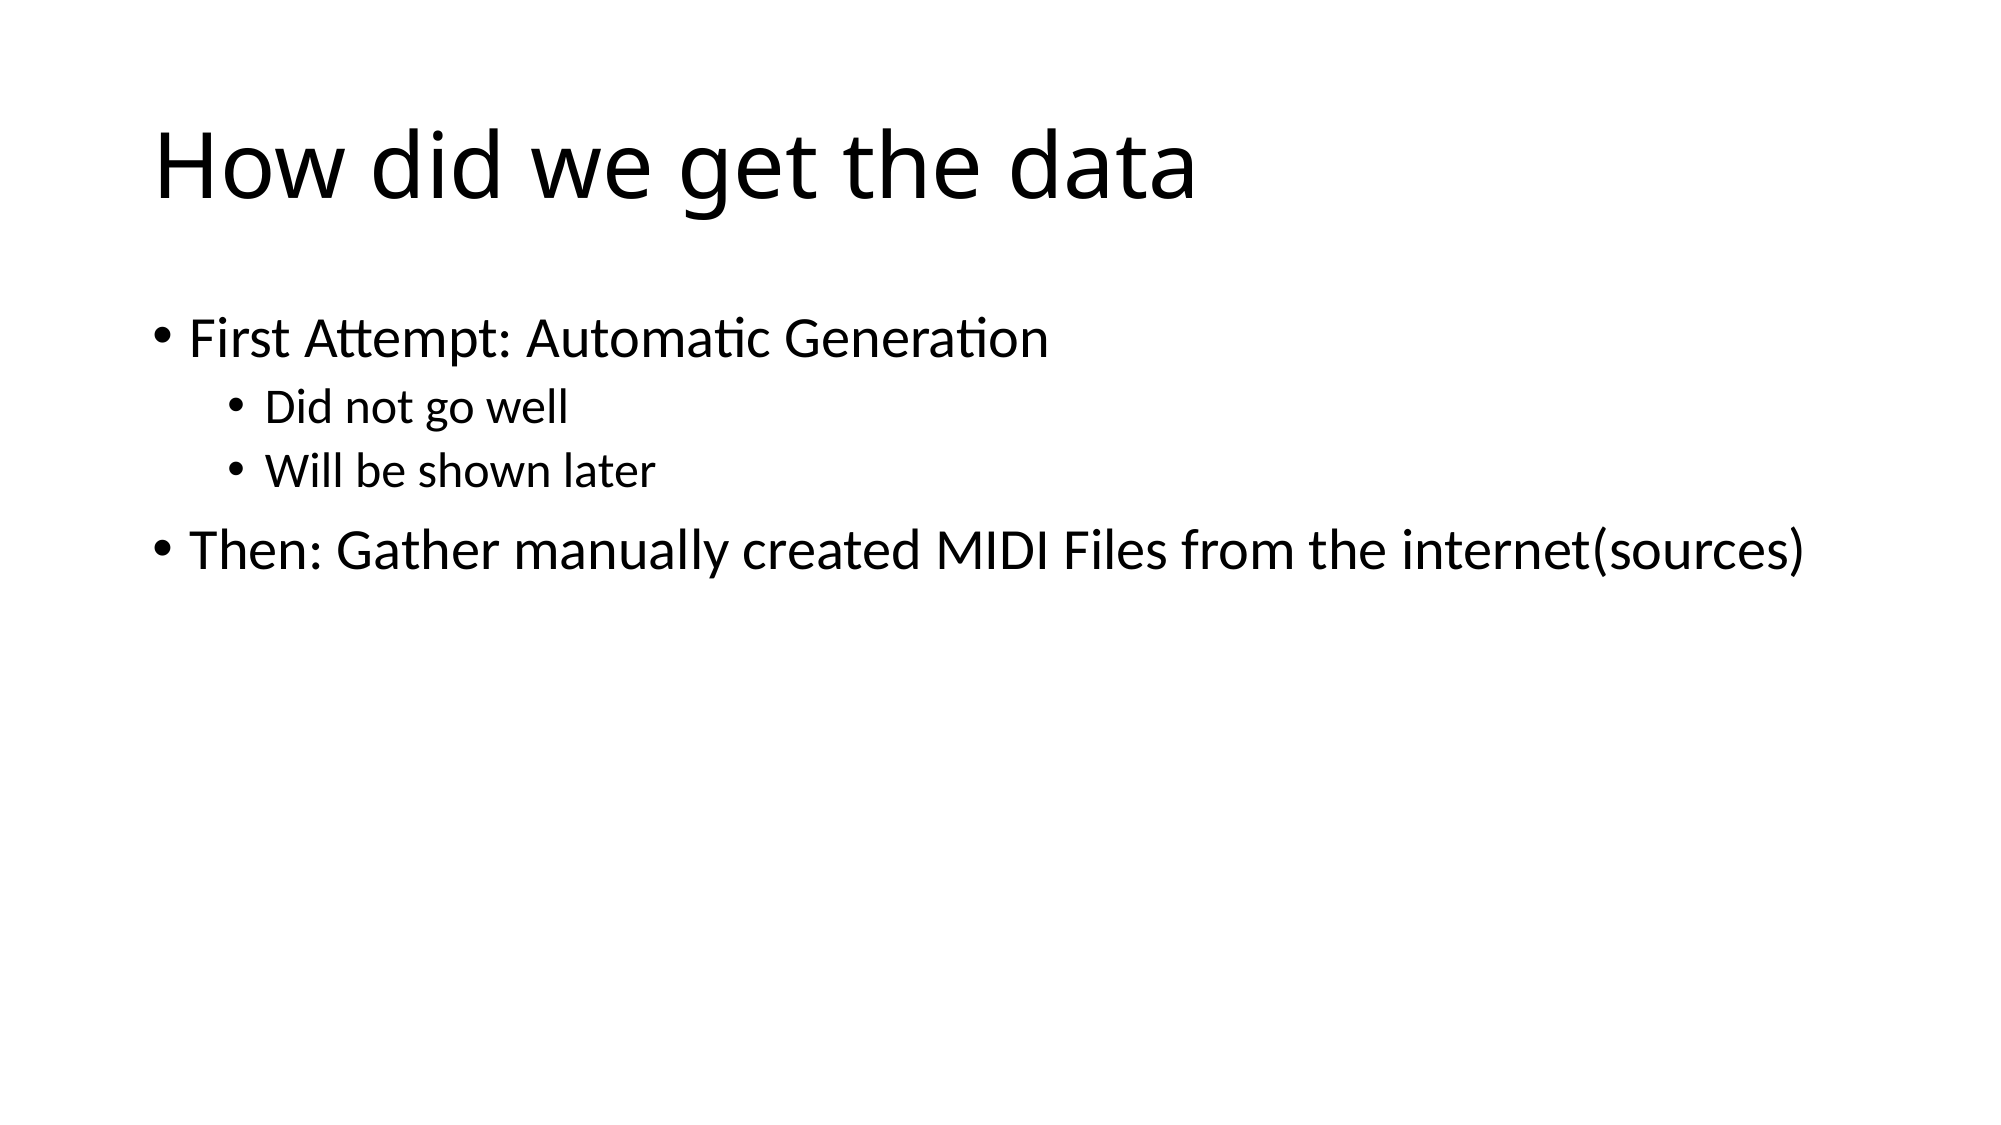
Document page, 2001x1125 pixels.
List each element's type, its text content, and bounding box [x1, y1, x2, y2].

list First Attempt: Automatic Generation Did not go well Will be shown later Then: Gather manually created MIDI Files from the internet(sources) [137, 299, 1863, 1014]
title How did we get the data [137, 59, 1863, 278]
